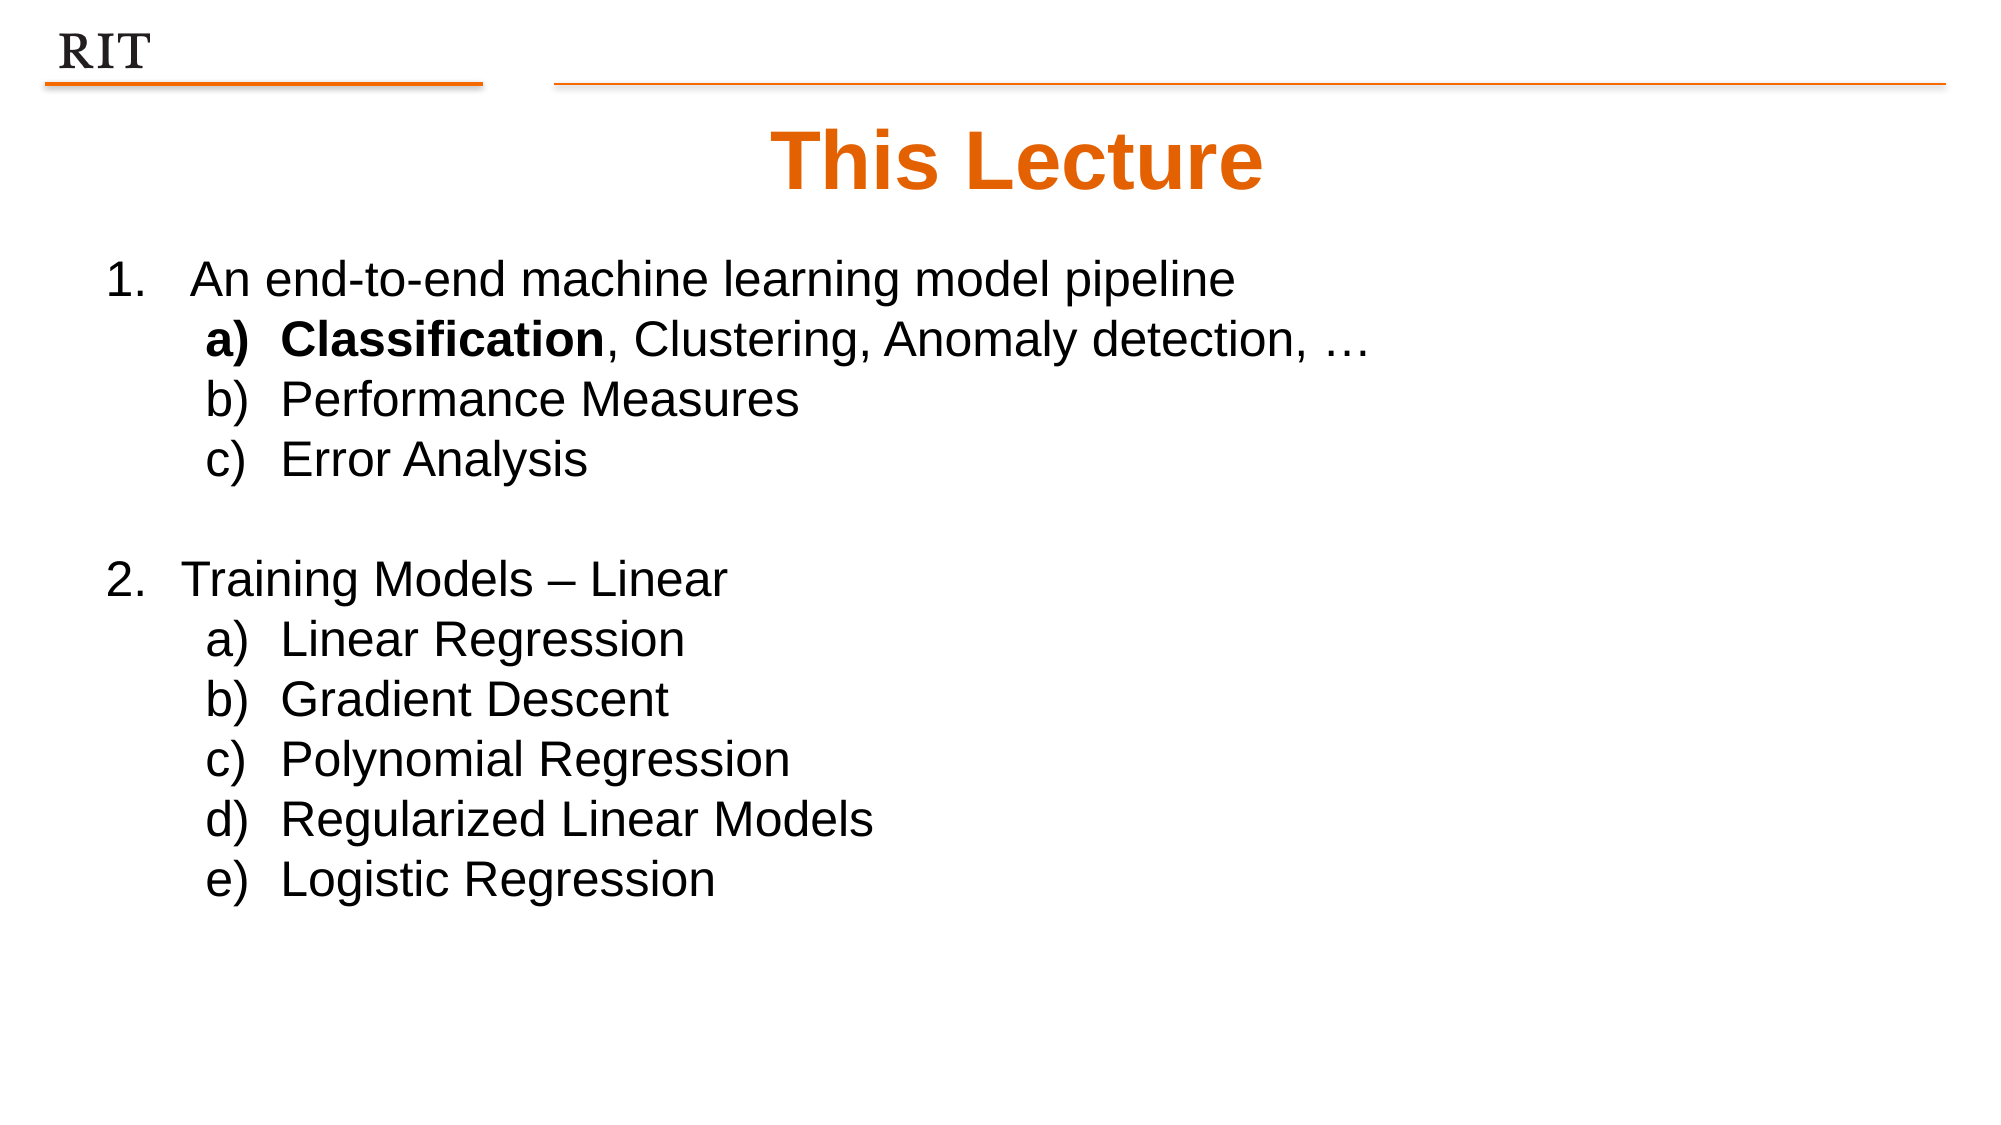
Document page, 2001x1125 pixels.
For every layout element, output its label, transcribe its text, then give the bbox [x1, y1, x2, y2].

text_box An end-to-end machine learning model pipeline Classification, Clustering, Anomaly detection, … Performance Measures Error Analysis Training Models – Linear Linear Regression Gradient Descent Polynomial Regression Regularized Linear Models Logistic Regression [85, 226, 1943, 1001]
title This Lecture [117, 114, 1918, 198]
